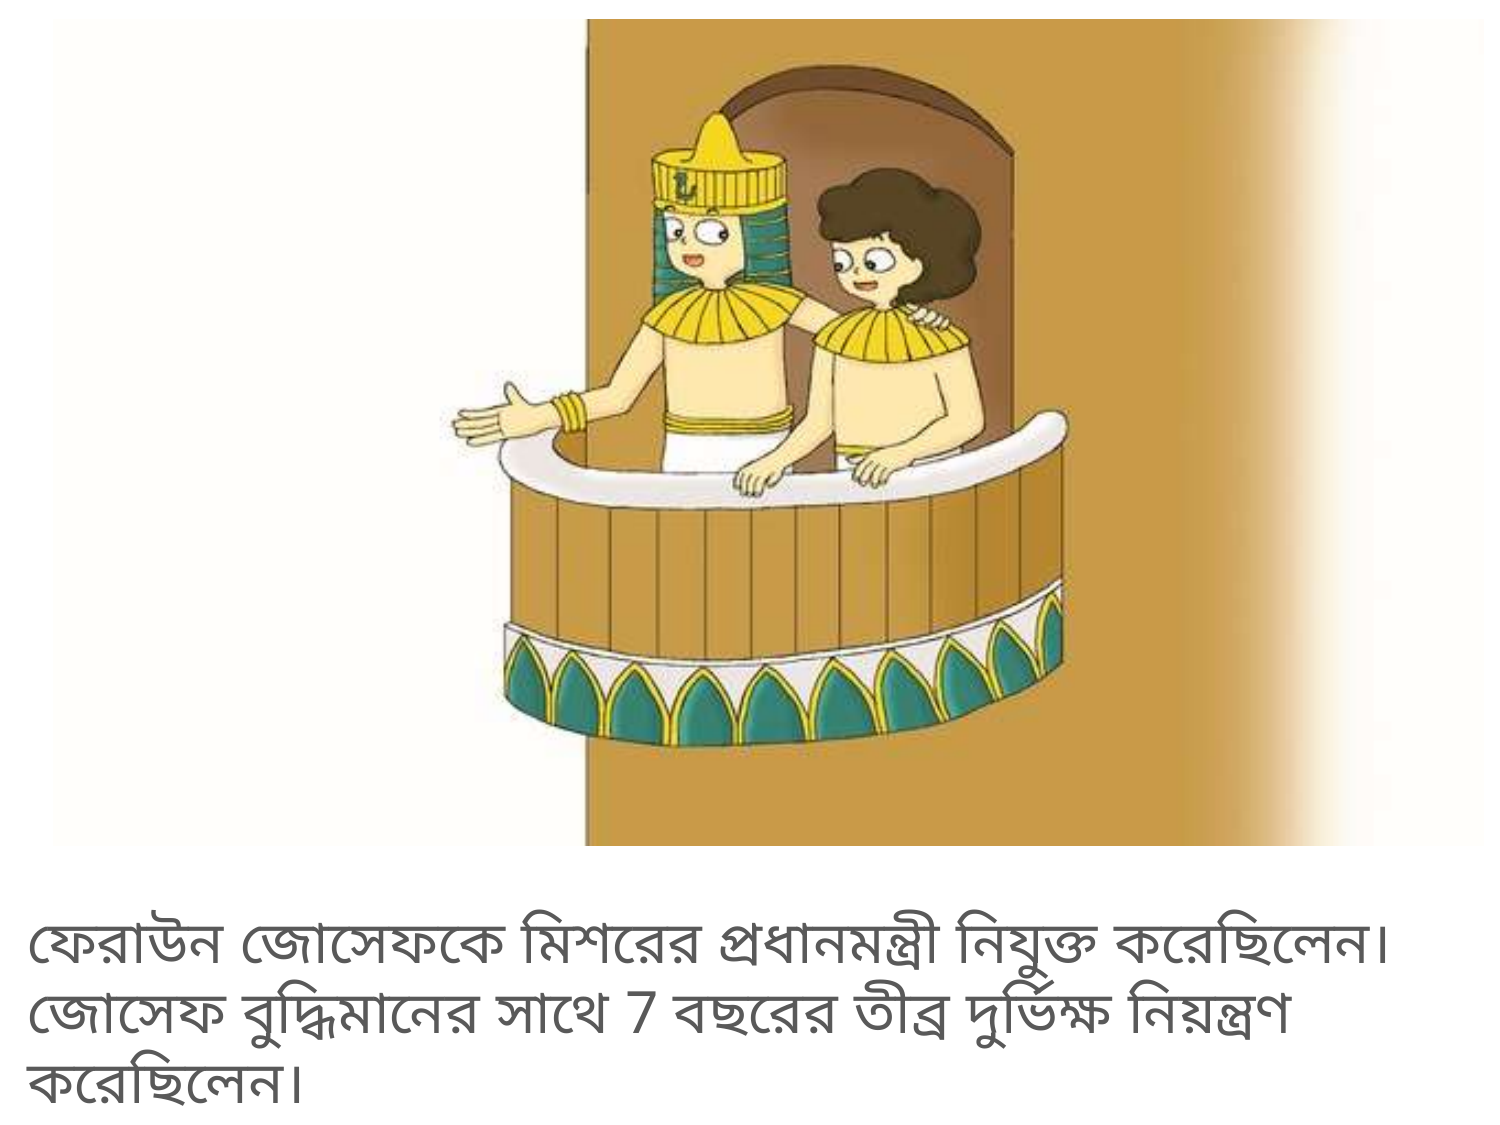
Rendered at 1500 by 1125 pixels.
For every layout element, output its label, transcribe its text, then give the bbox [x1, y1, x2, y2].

text_box ফেরাউন জোসেফকে মিশরের প্রধানমন্ত্রী নিযুক্ত করেছিলেন। জোসেফ বুদ্ধিমানের সাথে 7 বছরের তীব্র দুর্ভিক্ষ নিয়ন্ত্রণ করেছিলেন। [13, 897, 1484, 1123]
picture [52, 18, 1484, 847]
